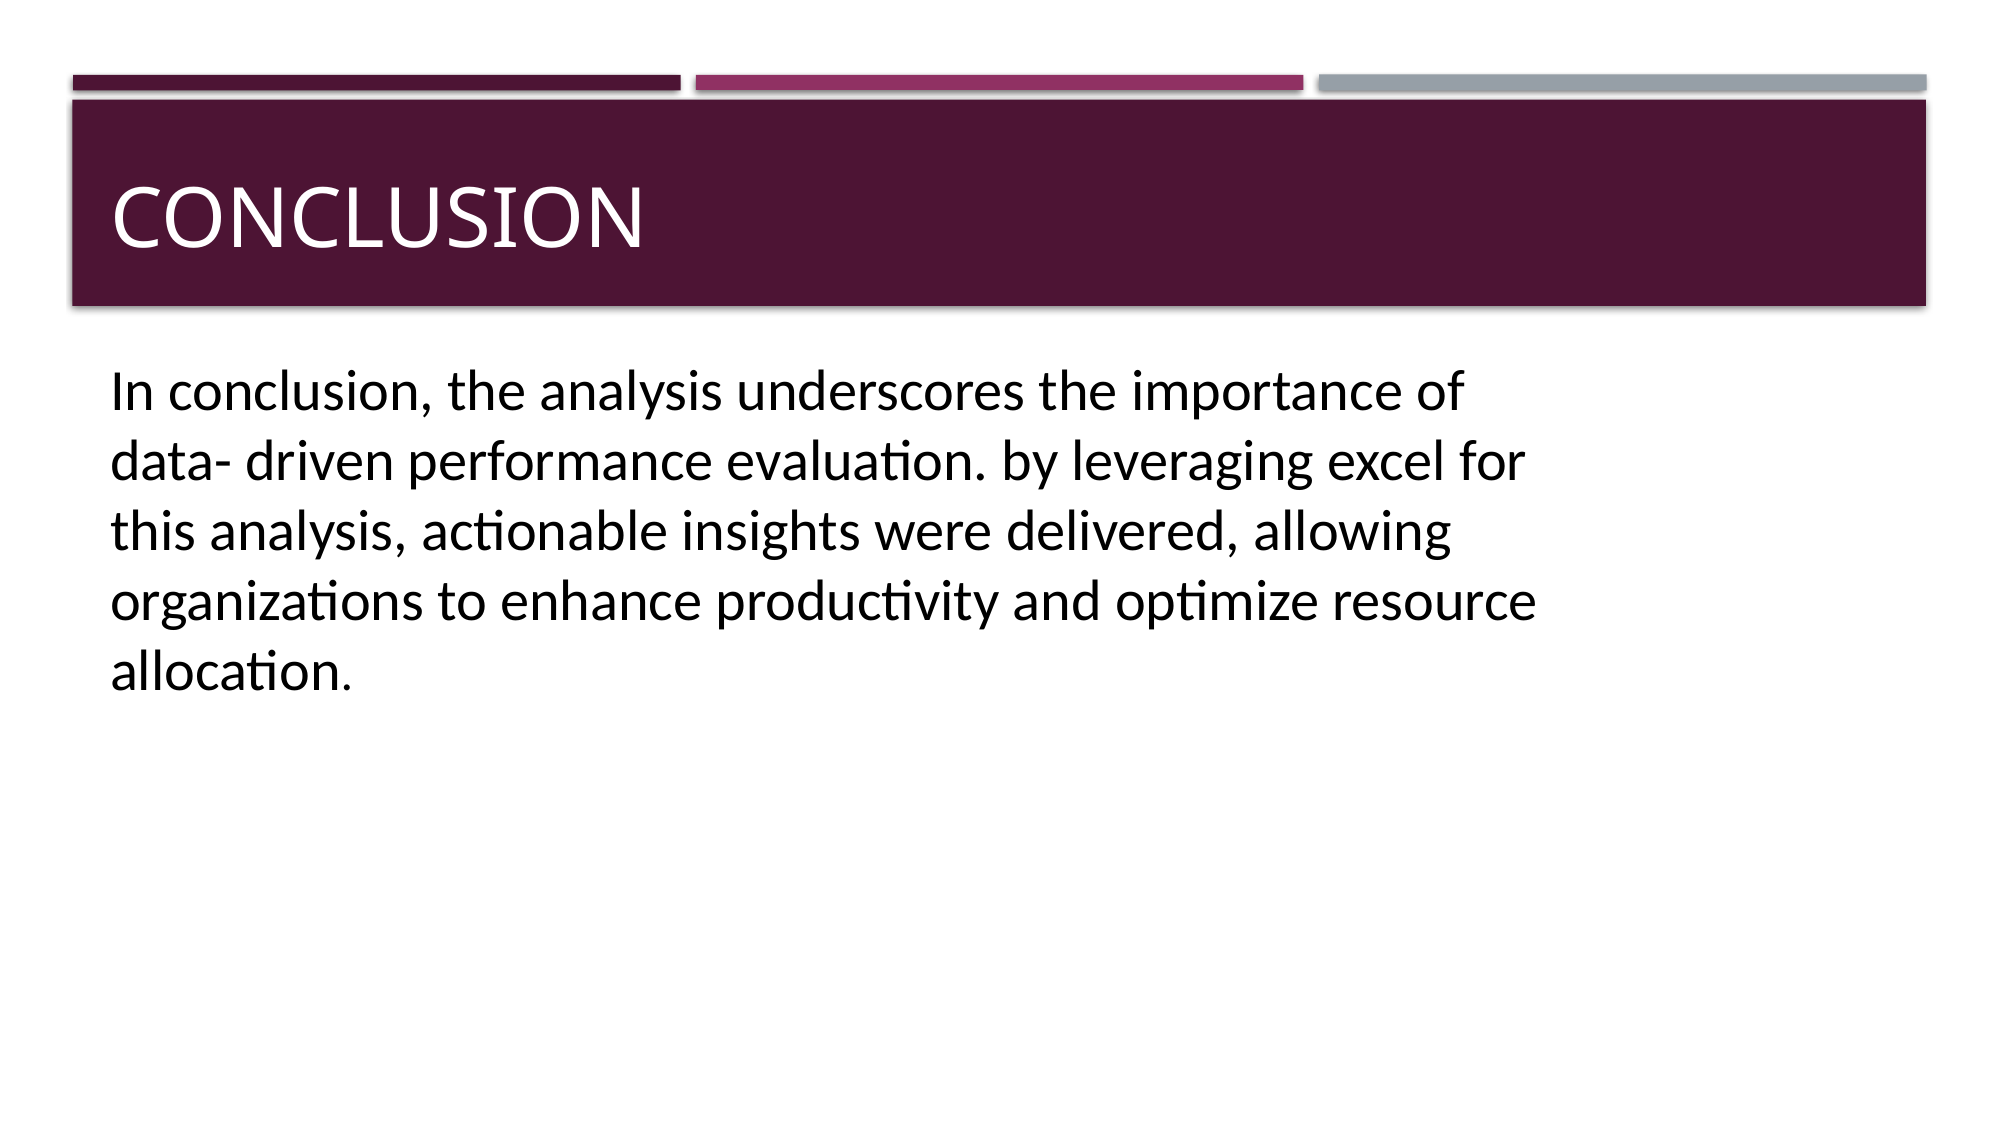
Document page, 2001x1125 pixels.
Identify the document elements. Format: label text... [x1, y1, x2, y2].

text_box In conclusion, the analysis underscores the importance of data- driven performance evaluation. by leveraging excel for this analysis, actionable insights were delivered, allowing organizations to enhance productivity and optimize resource allocation. [95, 344, 1562, 710]
title conclusion [95, 109, 1905, 272]
